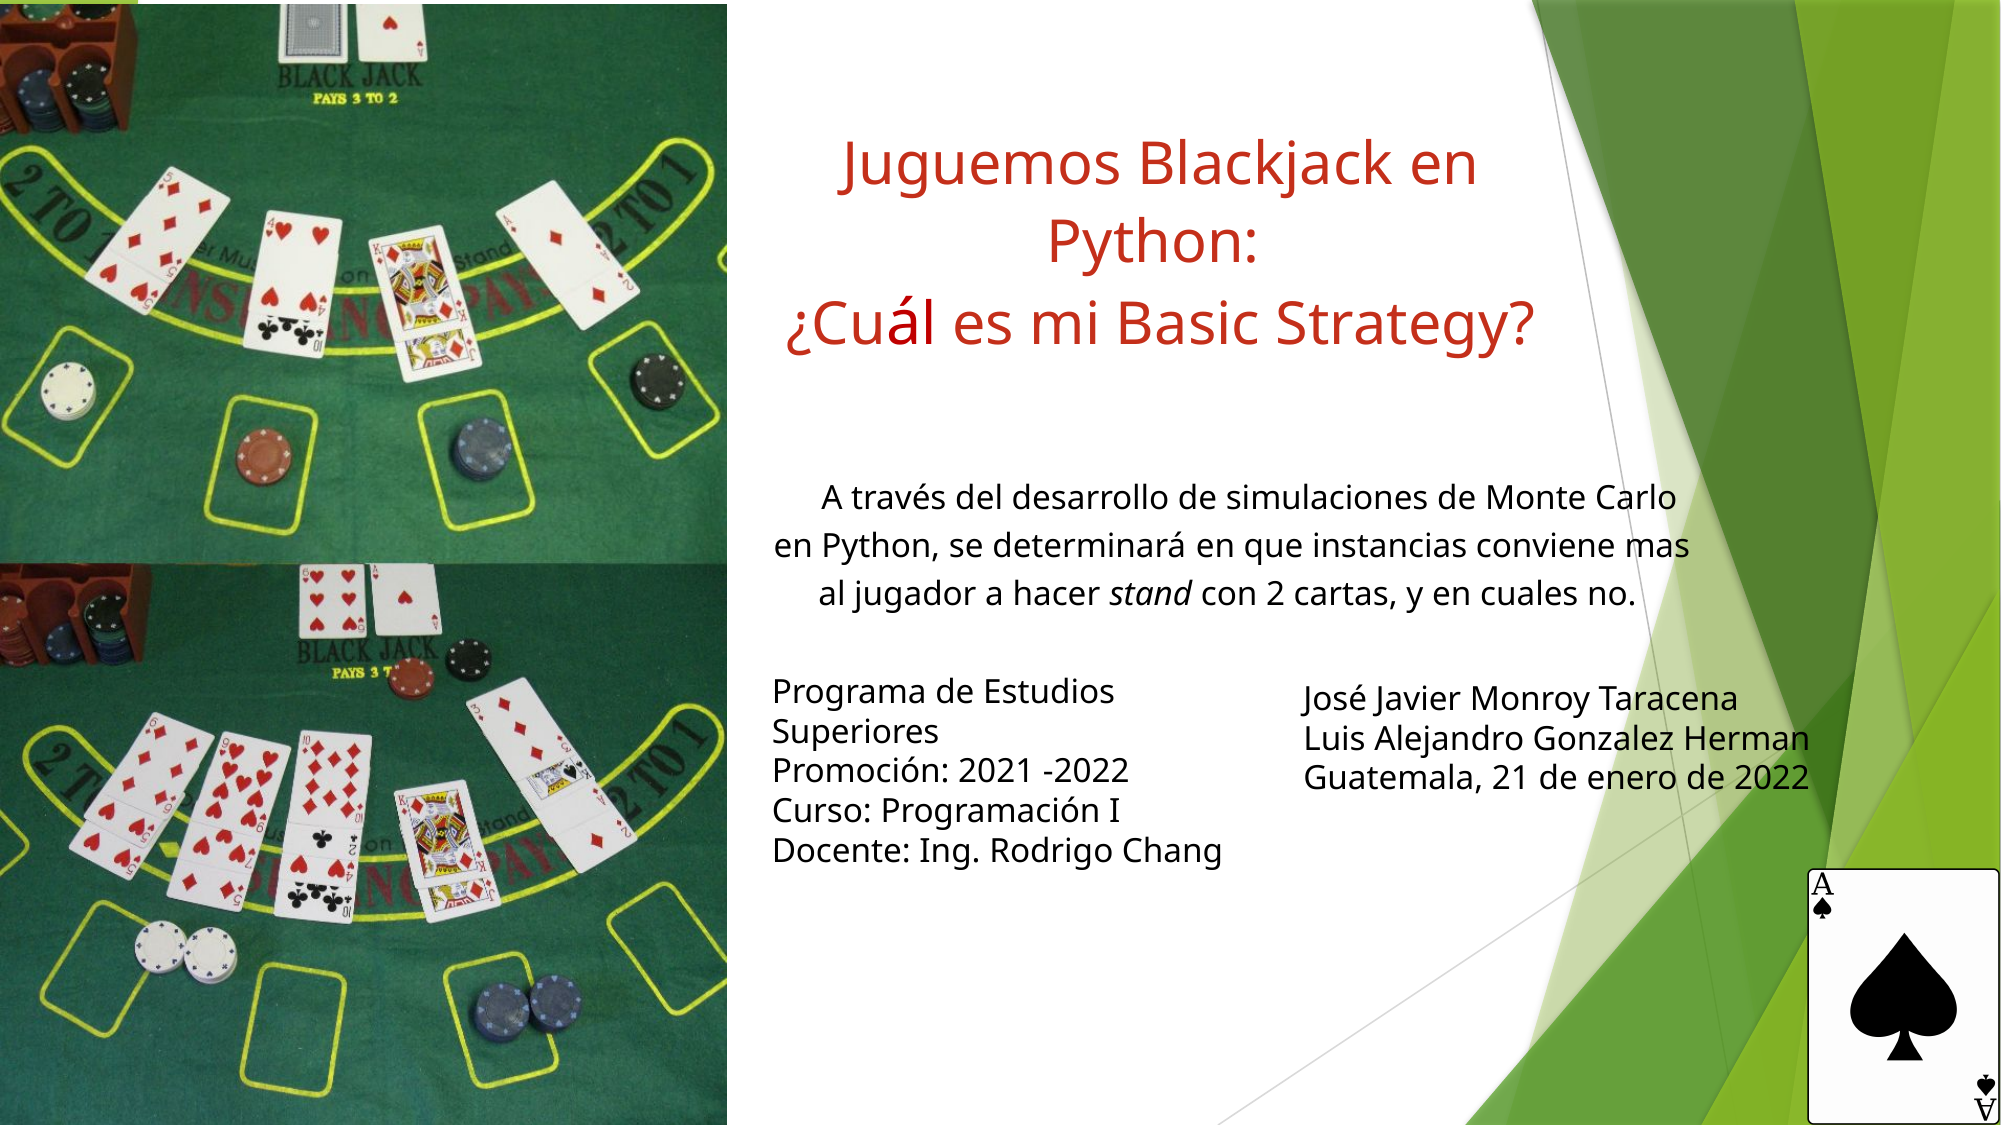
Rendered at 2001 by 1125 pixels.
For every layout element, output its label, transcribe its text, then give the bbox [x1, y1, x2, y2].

subtitle A través del desarrollo de simulaciones de Monte Carlo en Python, se determinará en que instancias conviene mas al jugador a hacer stand con 2 cartas, y en cuales no. [757, 460, 1708, 622]
picture [1806, 868, 2000, 1125]
title Juguemos Blackjack en Python: ¿Cuál es mi Basic Strategy? [748, 104, 1574, 437]
text_box Programa de Estudios Superiores Promoción: 2021 -2022 Curso: Programación I Docente: Ing. Rodrigo Chang [757, 662, 1289, 922]
picture [0, 3, 728, 1125]
text_box José Javier Monroy Taracena Luis Alejandro Gonzalez Herman Guatemala, 21 de enero de 2022 [1288, 669, 1878, 804]
